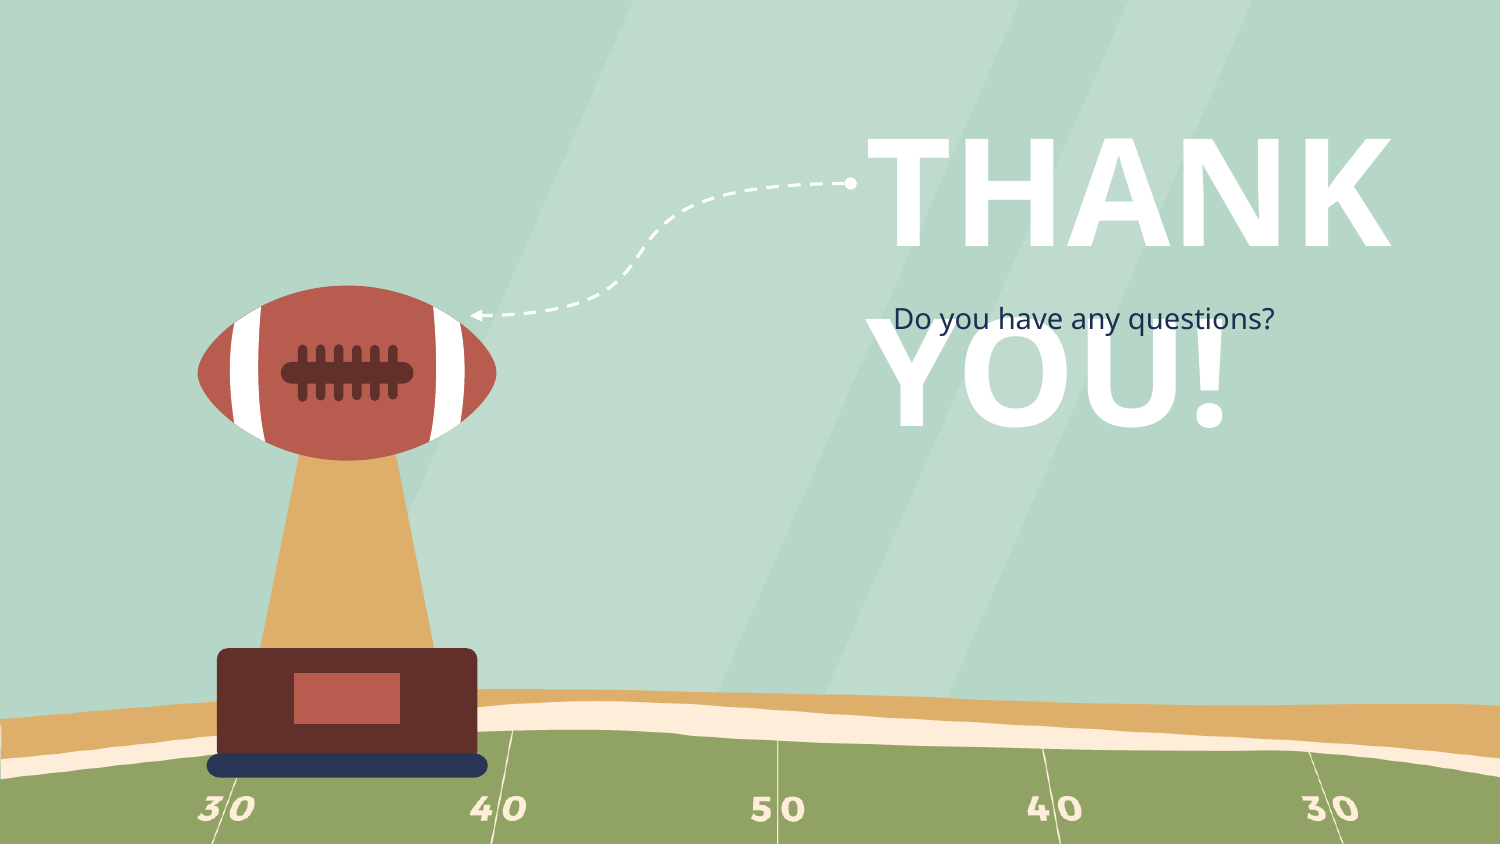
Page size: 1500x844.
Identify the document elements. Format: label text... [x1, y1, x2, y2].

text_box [469, 183, 851, 317]
title THANK YOU! [850, 81, 1457, 286]
subtitle Do you have any questions? [878, 285, 1403, 554]
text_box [197, 285, 497, 778]
picture [0, 0, 1500, 844]
